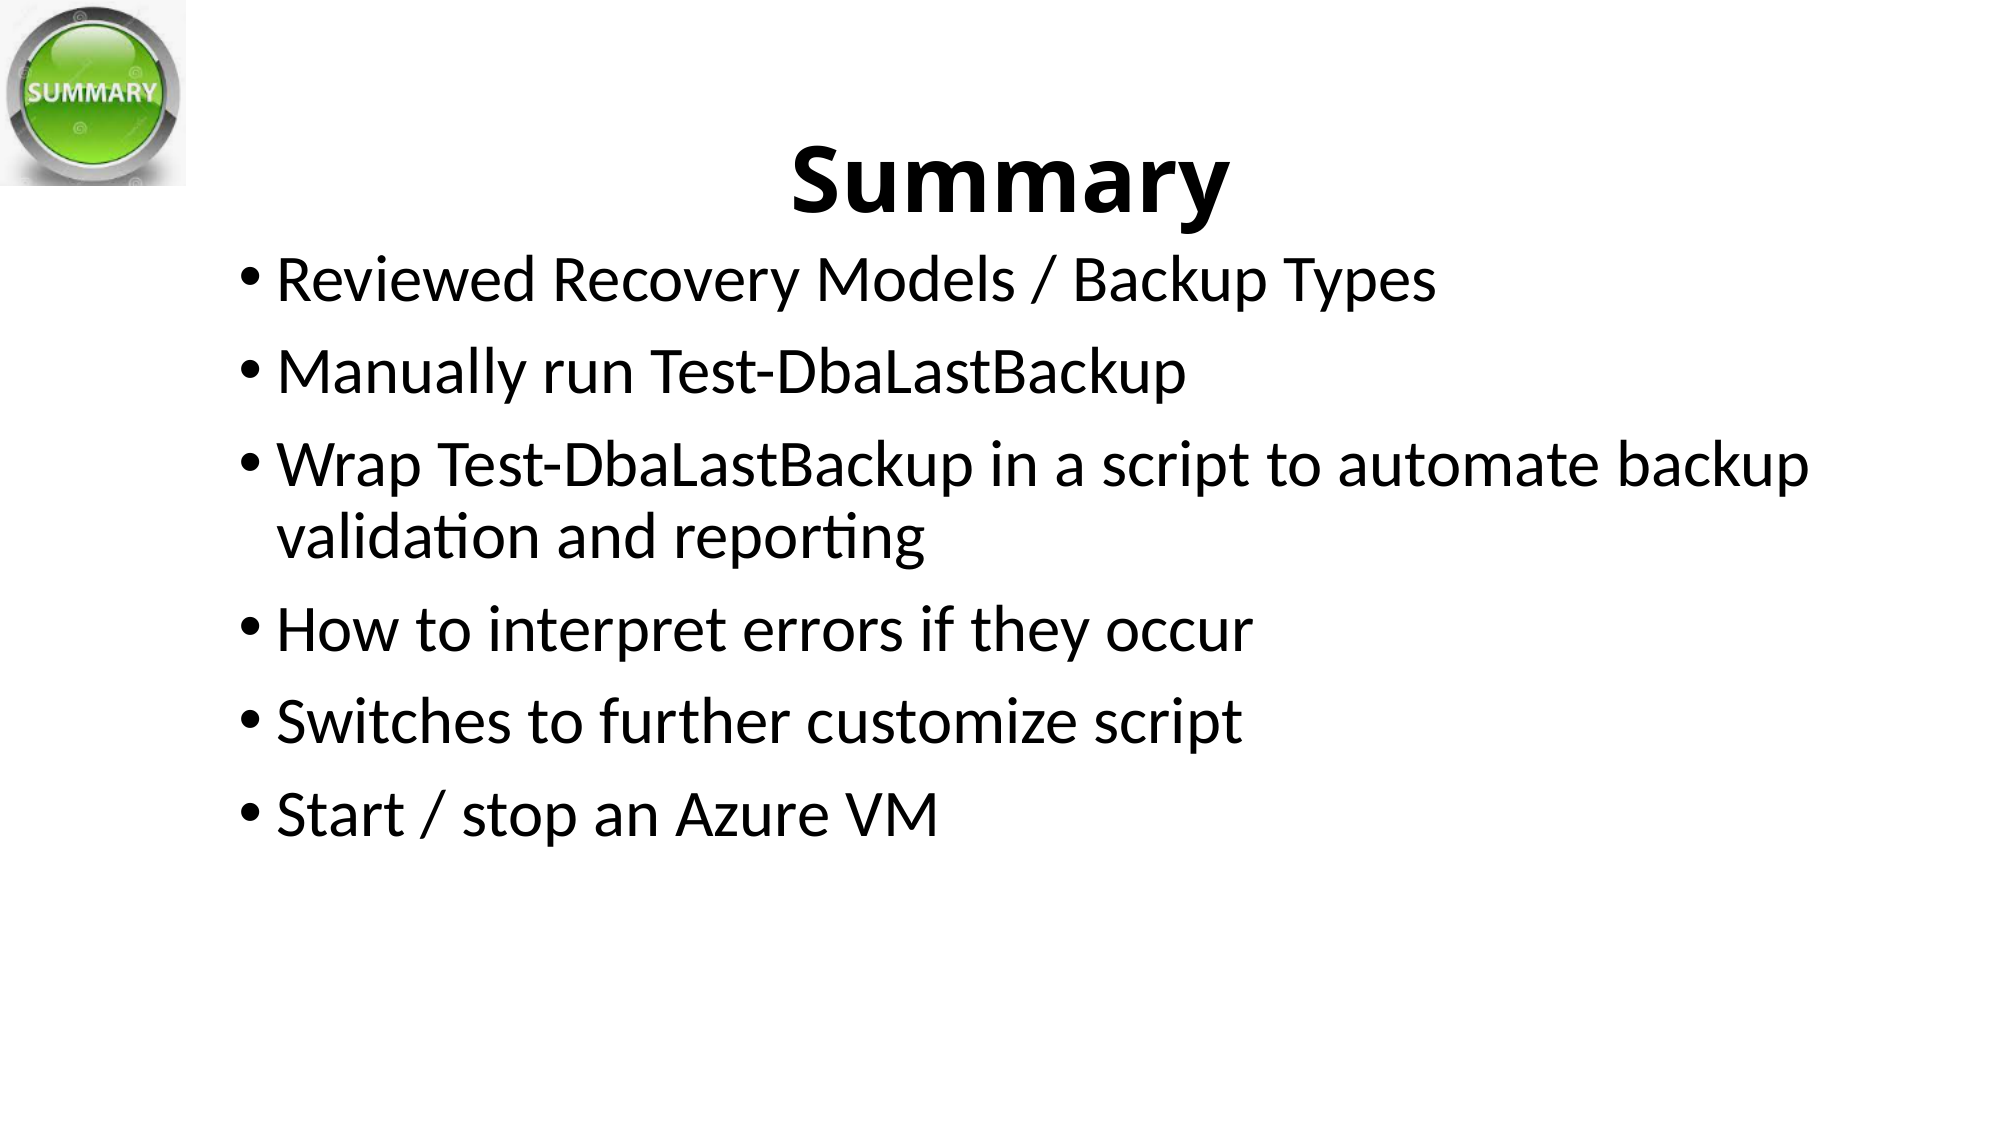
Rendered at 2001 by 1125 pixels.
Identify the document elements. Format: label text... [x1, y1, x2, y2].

picture [0, 0, 186, 186]
list Reviewed Recovery Models / Backup Types Manually run Test-DbaLastBackup Wrap Test-DbaLastBackup in a script to automate backup validation and reporting How to interpret errors if they occur Switches to further customize script Start / stop an Azure VM [223, 235, 1863, 1115]
title Summary [10, 73, 2000, 292]
